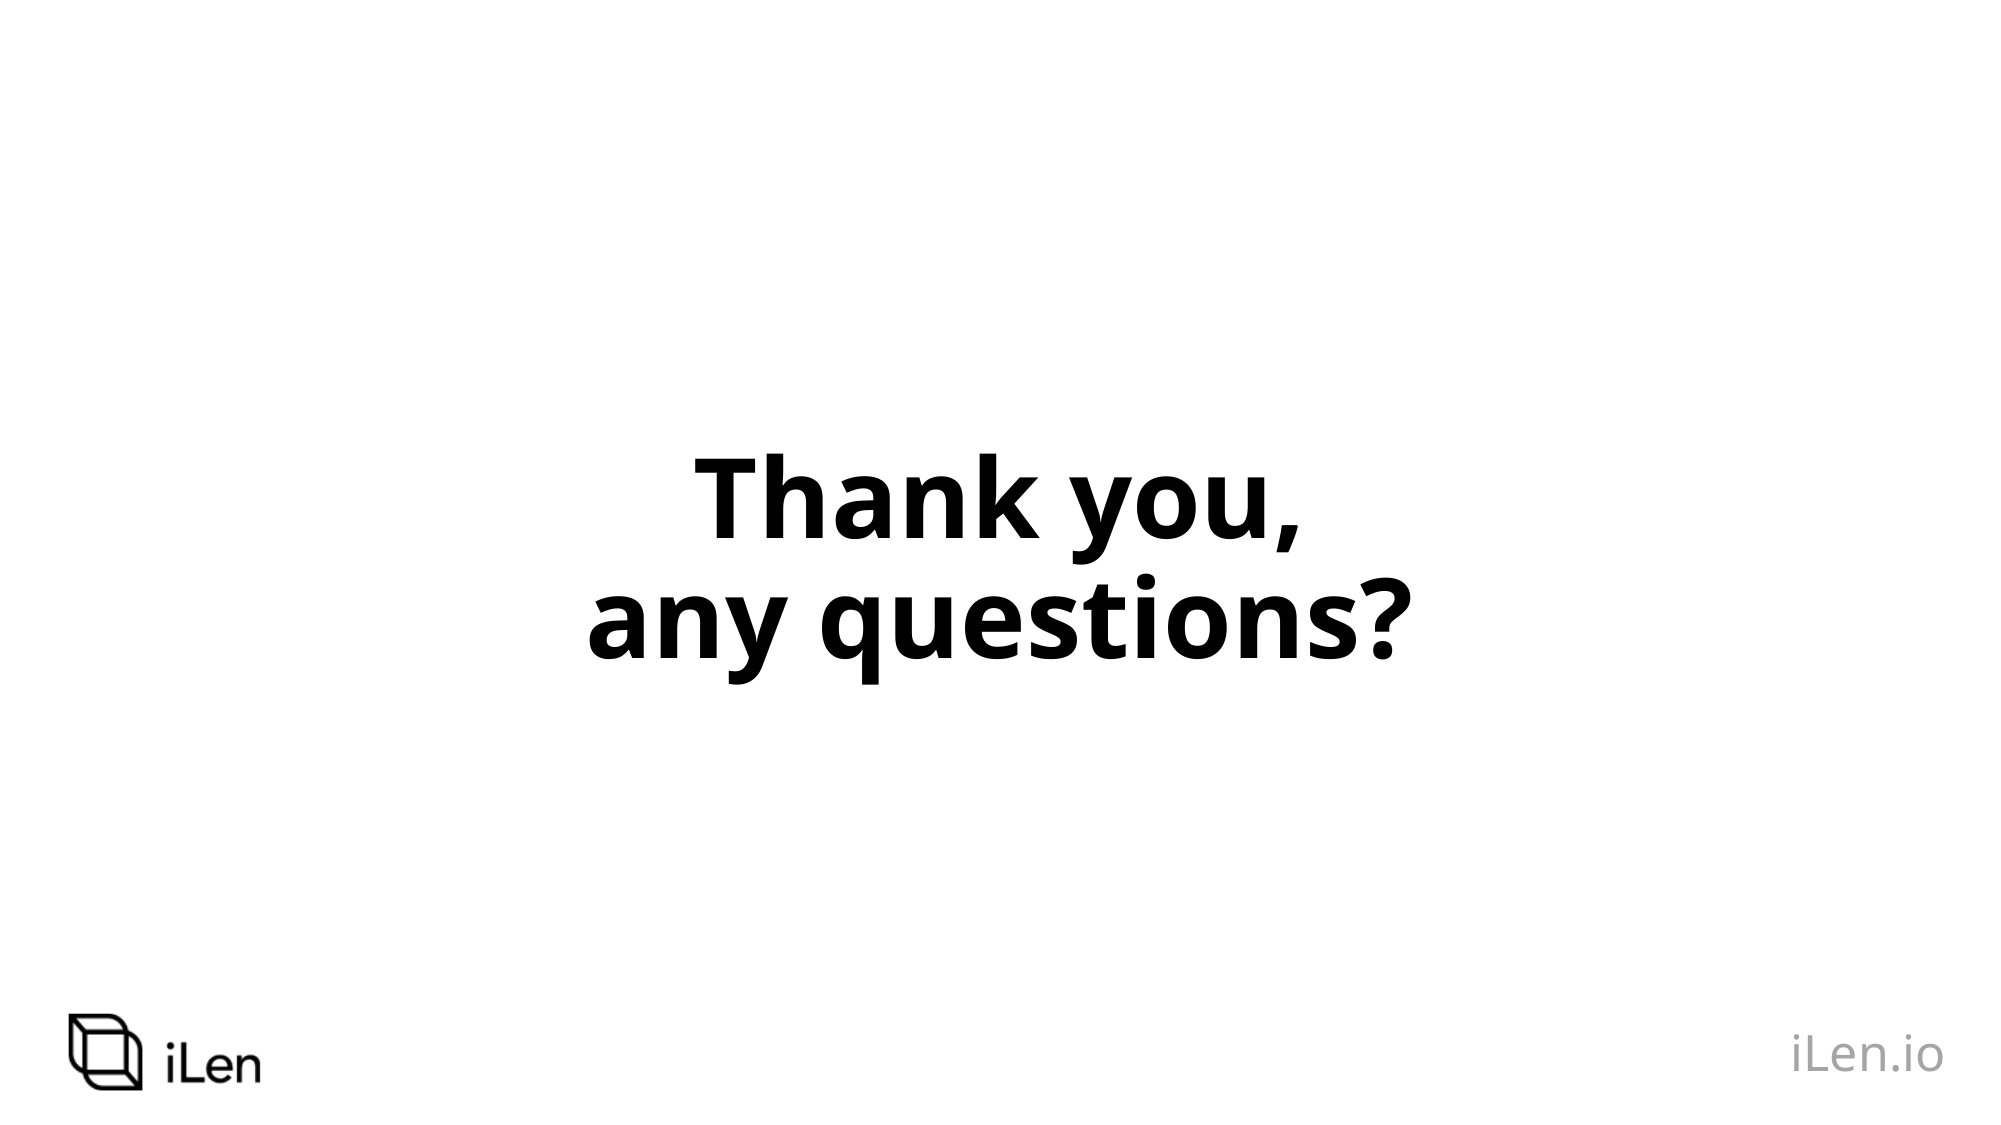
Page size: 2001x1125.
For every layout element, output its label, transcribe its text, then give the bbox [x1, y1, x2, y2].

text_box Thank you, any questions? [278, 468, 1722, 657]
picture [56, 1001, 290, 1105]
text_box iLen.io [1725, 1009, 1961, 1097]
